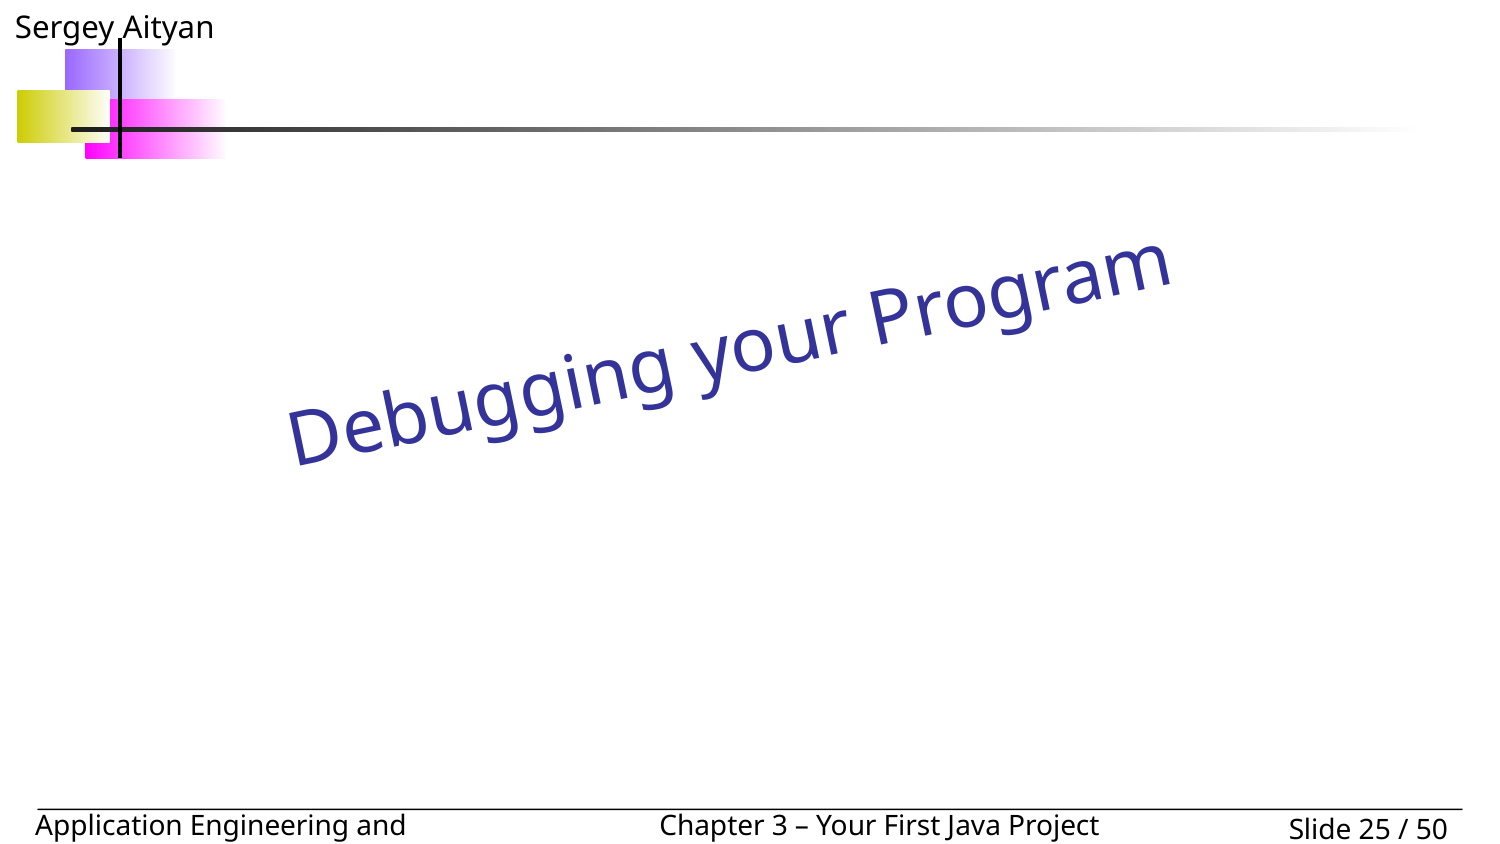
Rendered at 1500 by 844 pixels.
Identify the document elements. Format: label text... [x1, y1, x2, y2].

text_box Debugging your Program [262, 171, 1329, 493]
